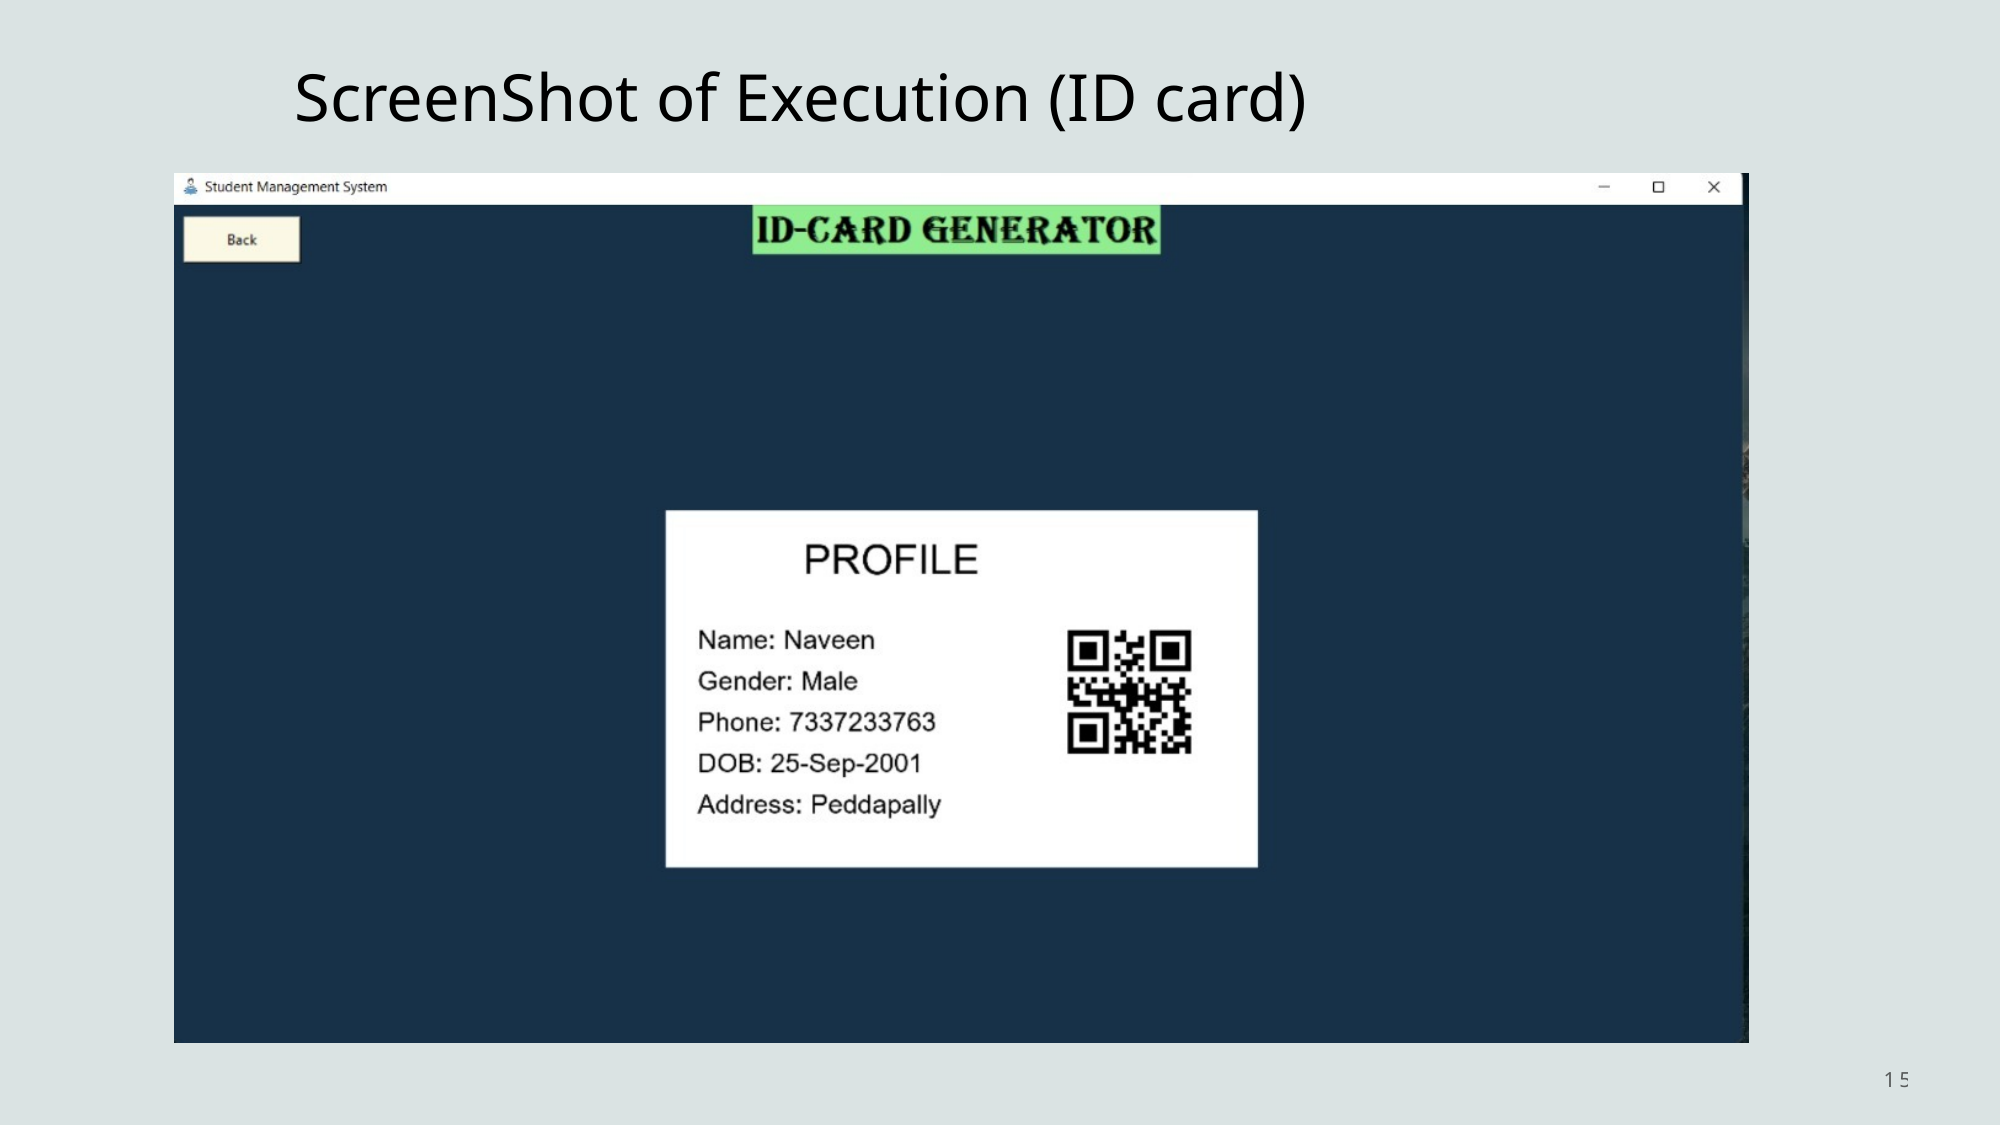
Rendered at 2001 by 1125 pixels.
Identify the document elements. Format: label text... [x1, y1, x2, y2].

title ScreenShot of Execution (ID card) [162, 48, 1838, 142]
slide_number 15 [1637, 1042, 1927, 1119]
picture [173, 173, 1749, 1044]
